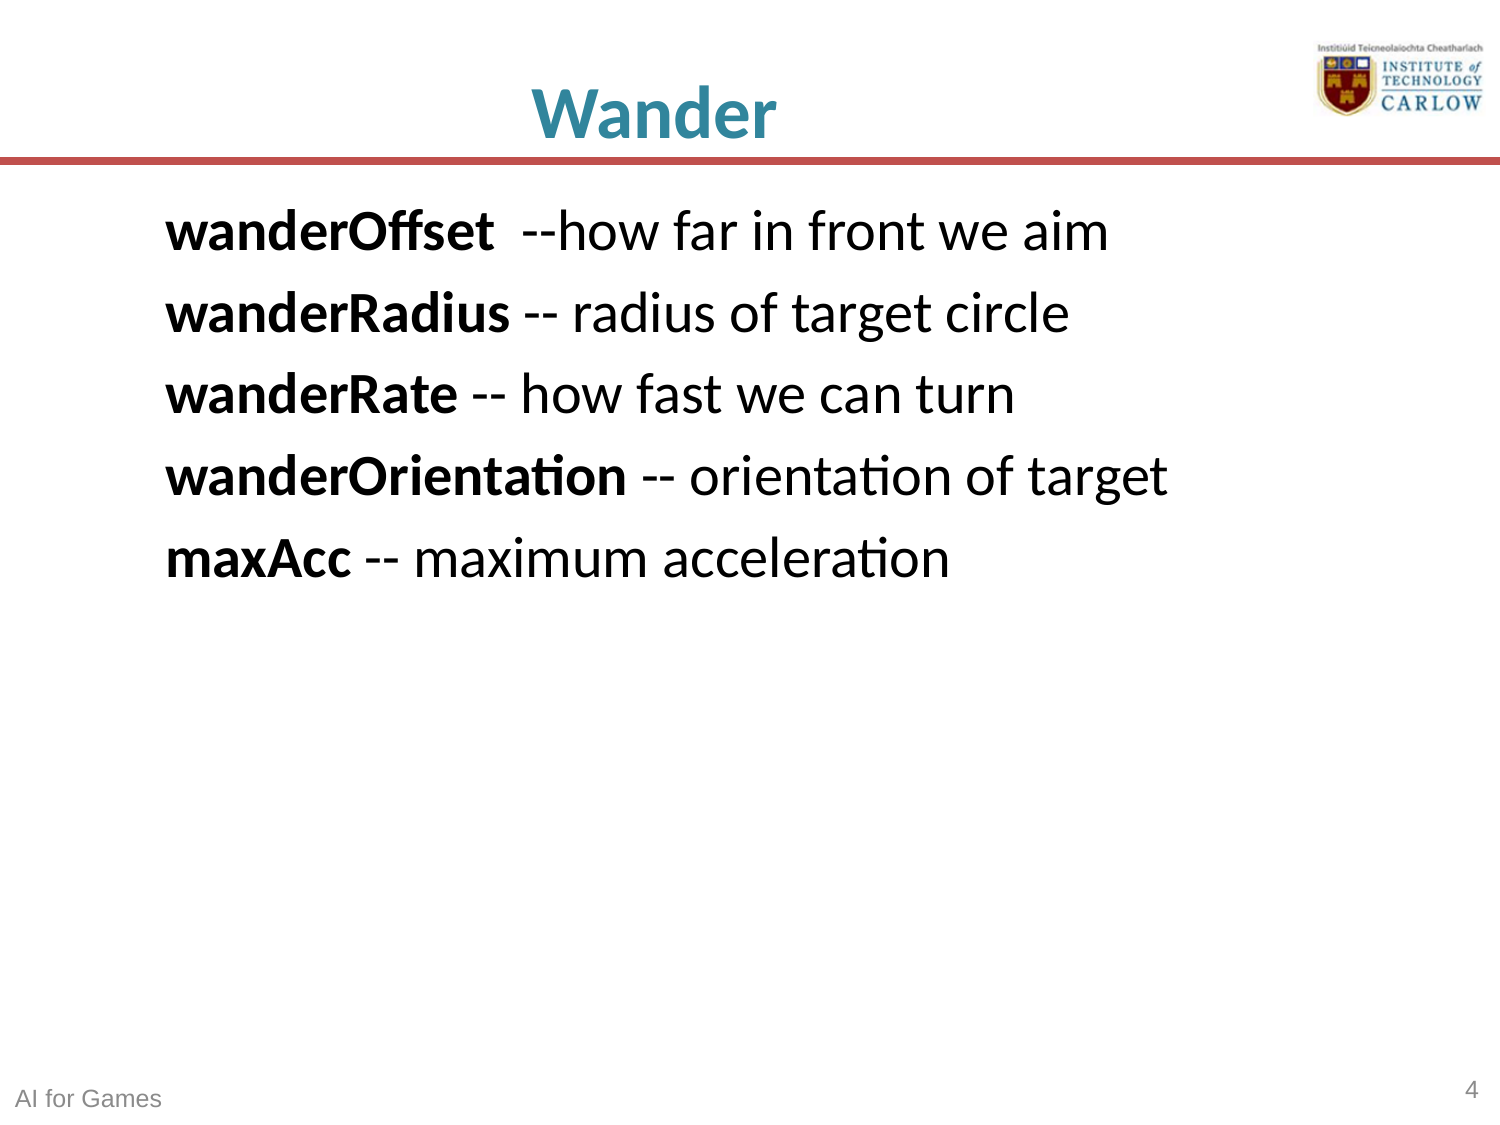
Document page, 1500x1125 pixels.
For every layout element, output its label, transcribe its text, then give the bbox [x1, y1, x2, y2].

list wanderOffset --how far in front we aim wanderRadius -- radius of target circle wanderRate -- how fast we can turn wanderOrientation -- orientation of target maxAcc -- maximum acceleration [74, 184, 1426, 1006]
picture [1298, 7, 1500, 149]
slide_number 4 [1144, 1058, 1495, 1119]
title Wander [74, 44, 1235, 173]
